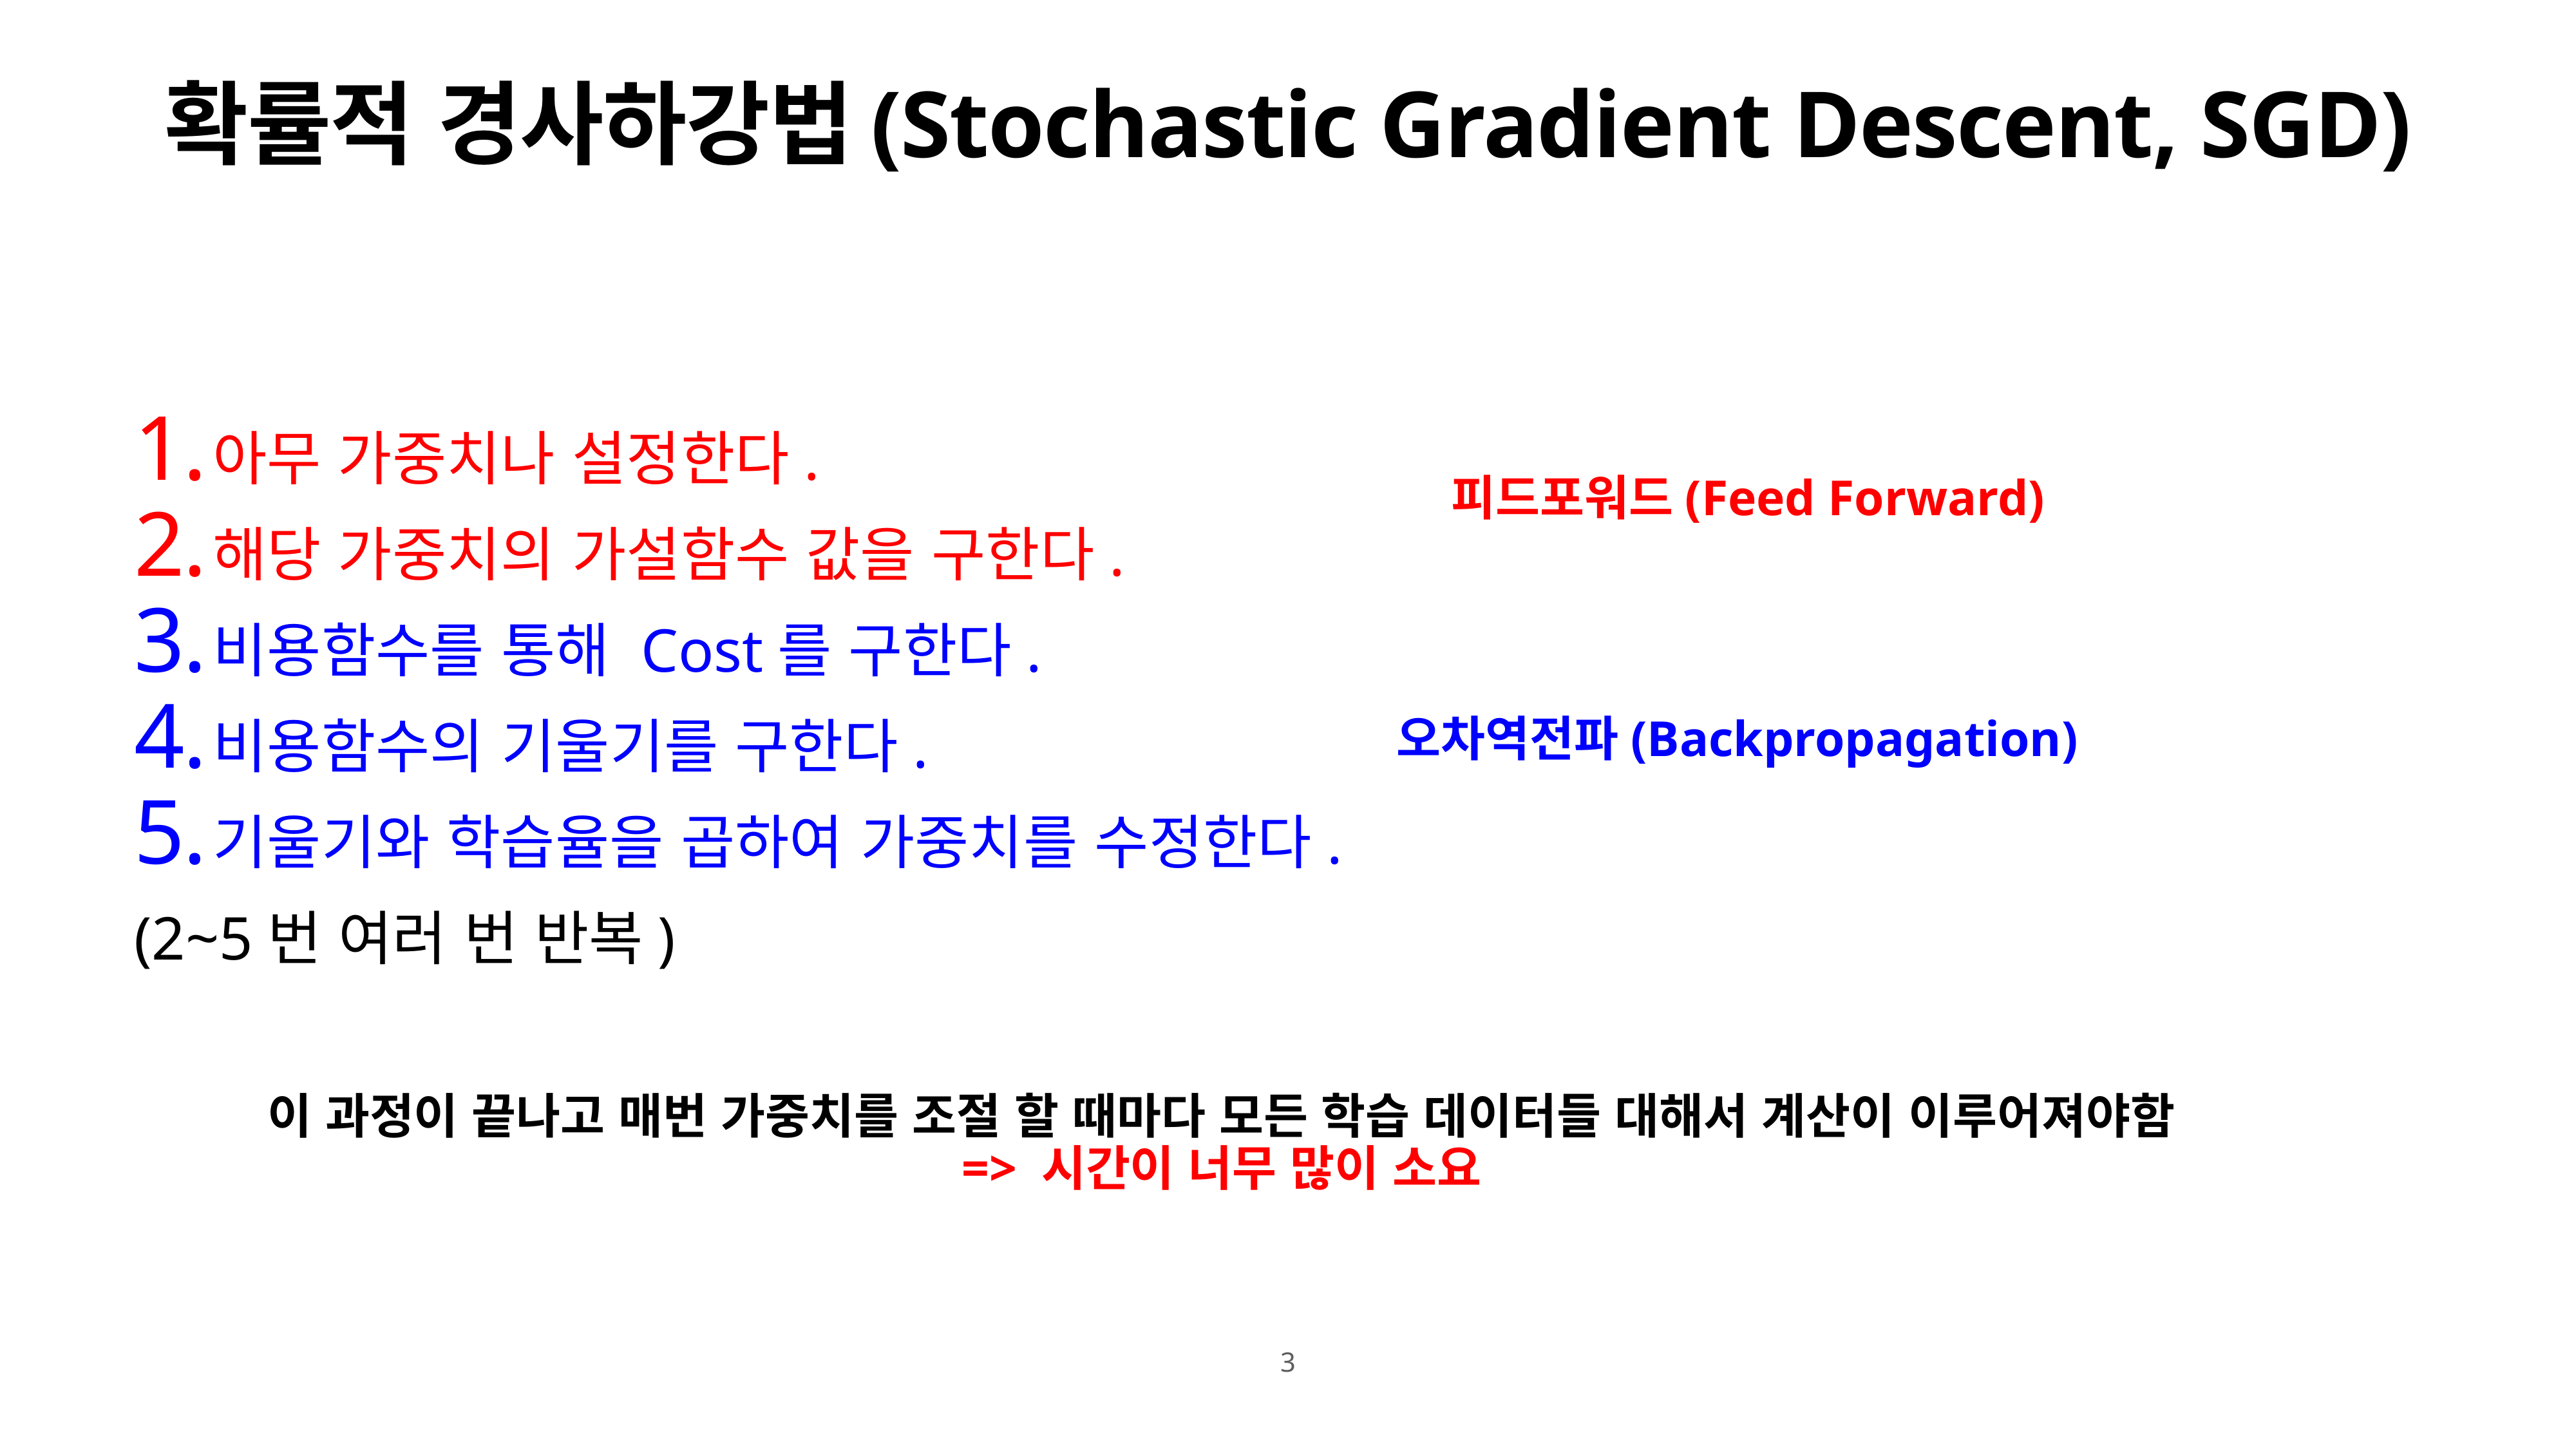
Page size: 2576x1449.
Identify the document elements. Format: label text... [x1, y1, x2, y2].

text_box 이 과정이 끝나고 매번 가중치를 조절 할 때마다 모든 학습 데이터들 대해서 계산이 이루어져야함 => 시간이 너무 많이 소요 [70, 1086, 2374, 1202]
text_box 오차역전파(Backpropagation) [1391, 709, 2168, 773]
text_box 피드포워드(Feed Forward) [1446, 468, 2069, 531]
list 아무 가중치나 설정한다. 해당 가중치의 가설함수 값을 구한다. 비용함수를 통해 Cost를 구한다. 비용함수의 기울기를 구한다. 기울기와 학습율을 곱하여 가중치를 수정한다. (2~5번 여러 번 반복) [128, 423, 2448, 1321]
title 확률적 경사하강법(Stochastic Gradient Descent, SGD) [128, 81, 2448, 265]
slide_number 3 [1262, 1343, 1314, 1388]
